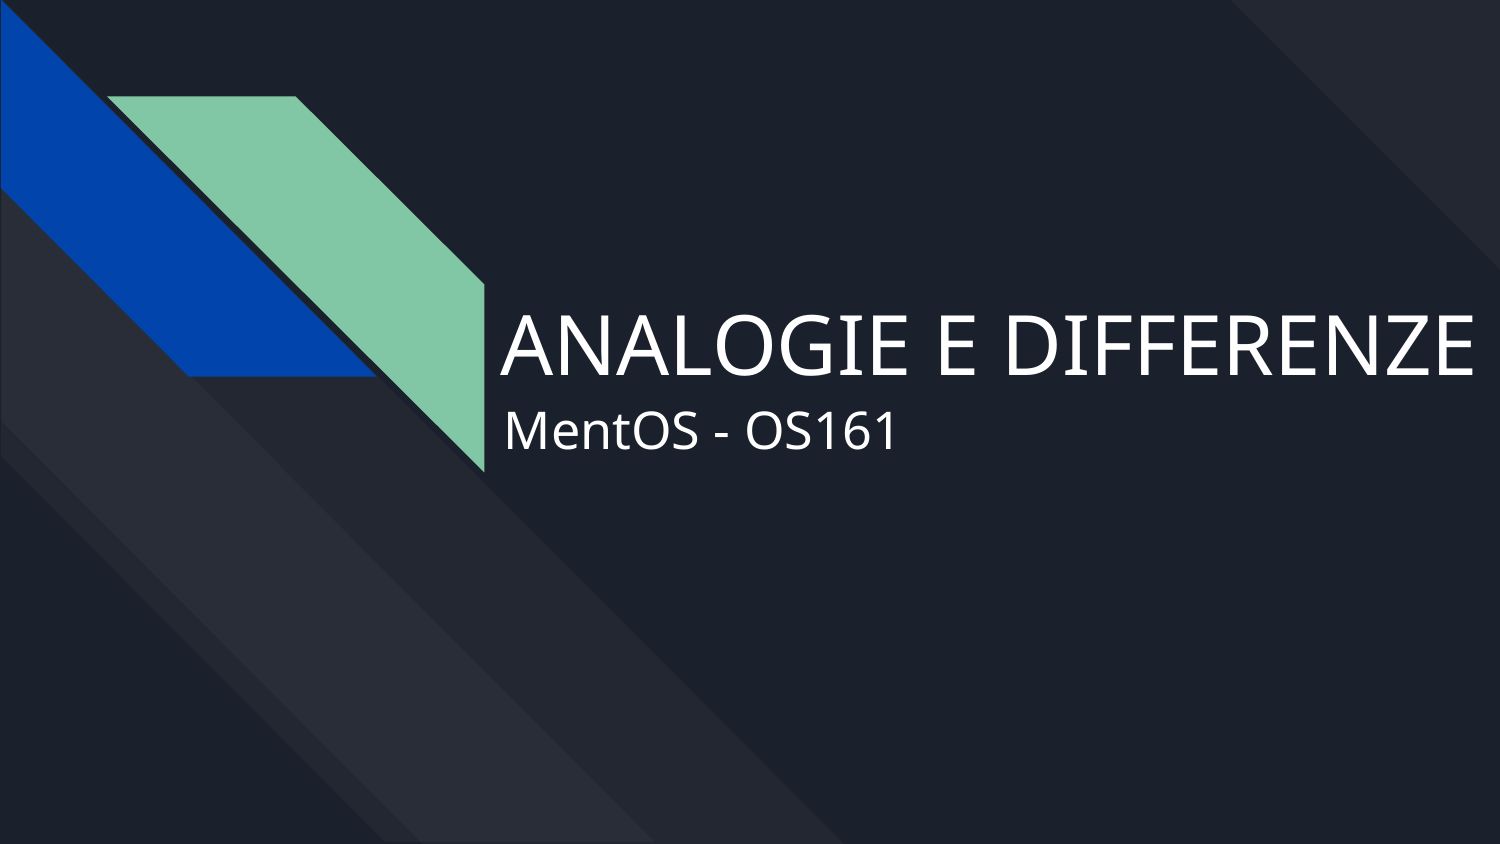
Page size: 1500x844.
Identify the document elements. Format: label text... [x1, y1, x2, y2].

text_box MentOS - OS161 [488, 382, 1454, 475]
title ANALOGIE E DIFFERENZE [485, 277, 1500, 410]
